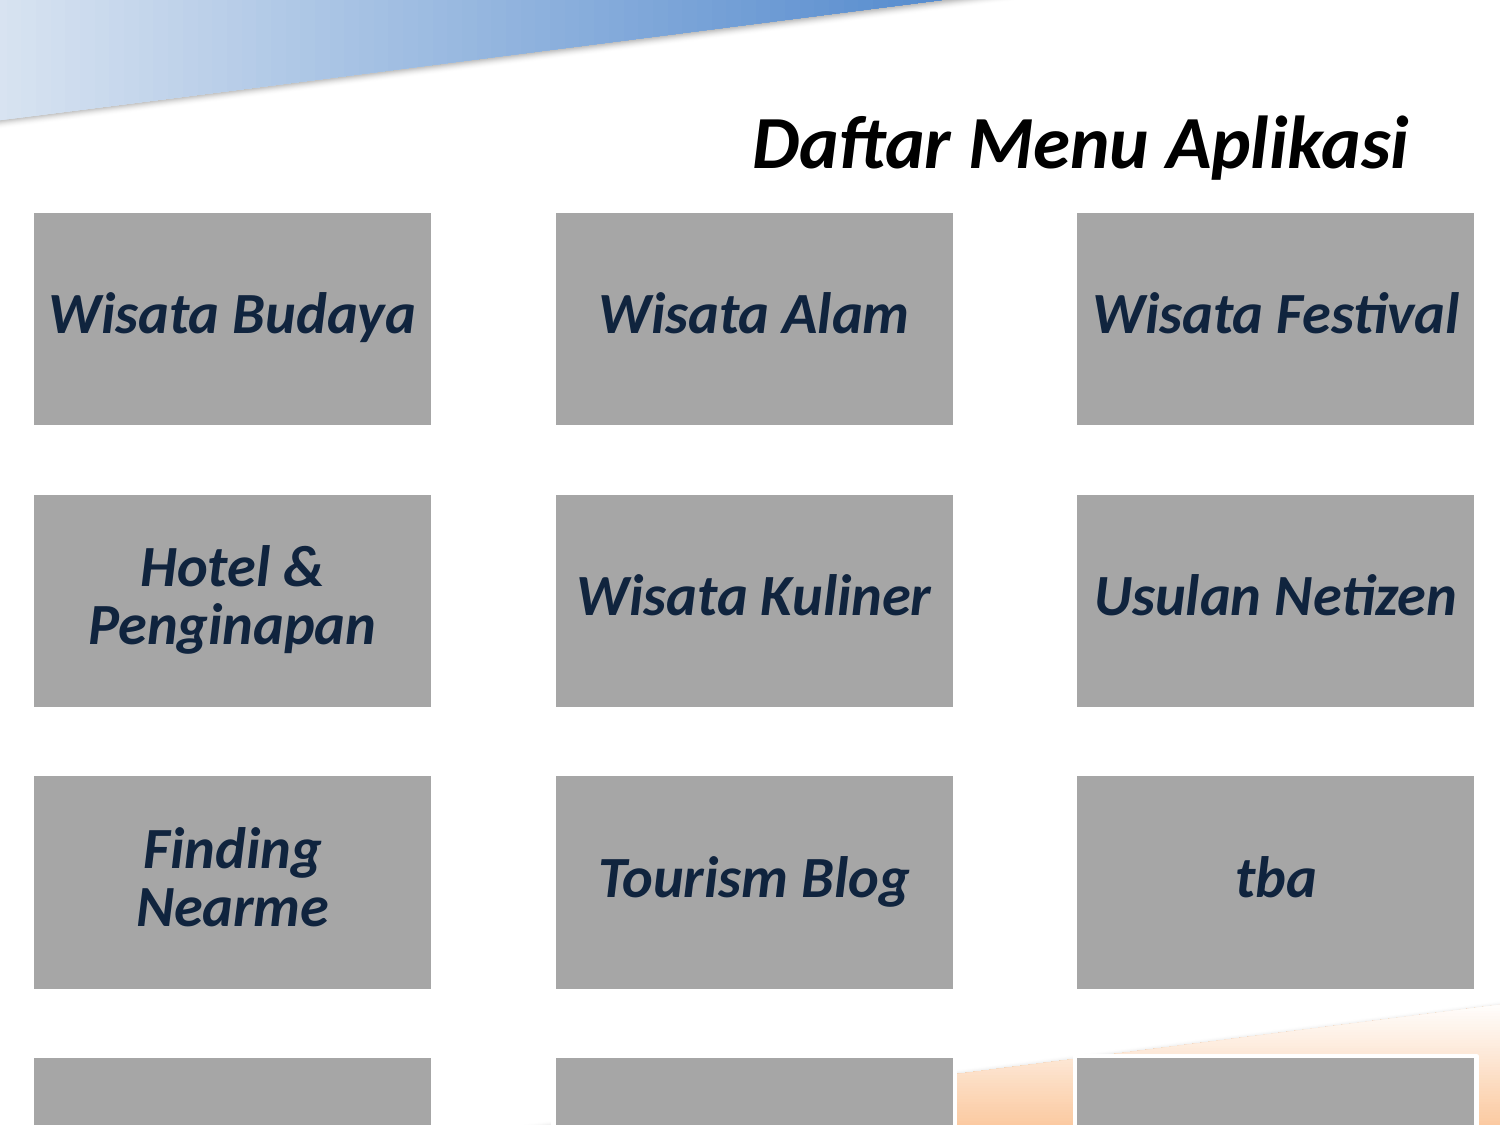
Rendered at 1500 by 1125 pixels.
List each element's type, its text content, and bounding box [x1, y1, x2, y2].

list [31, 210, 1477, 1096]
title Daftar Menu Aplikasi [75, 45, 1425, 209]
